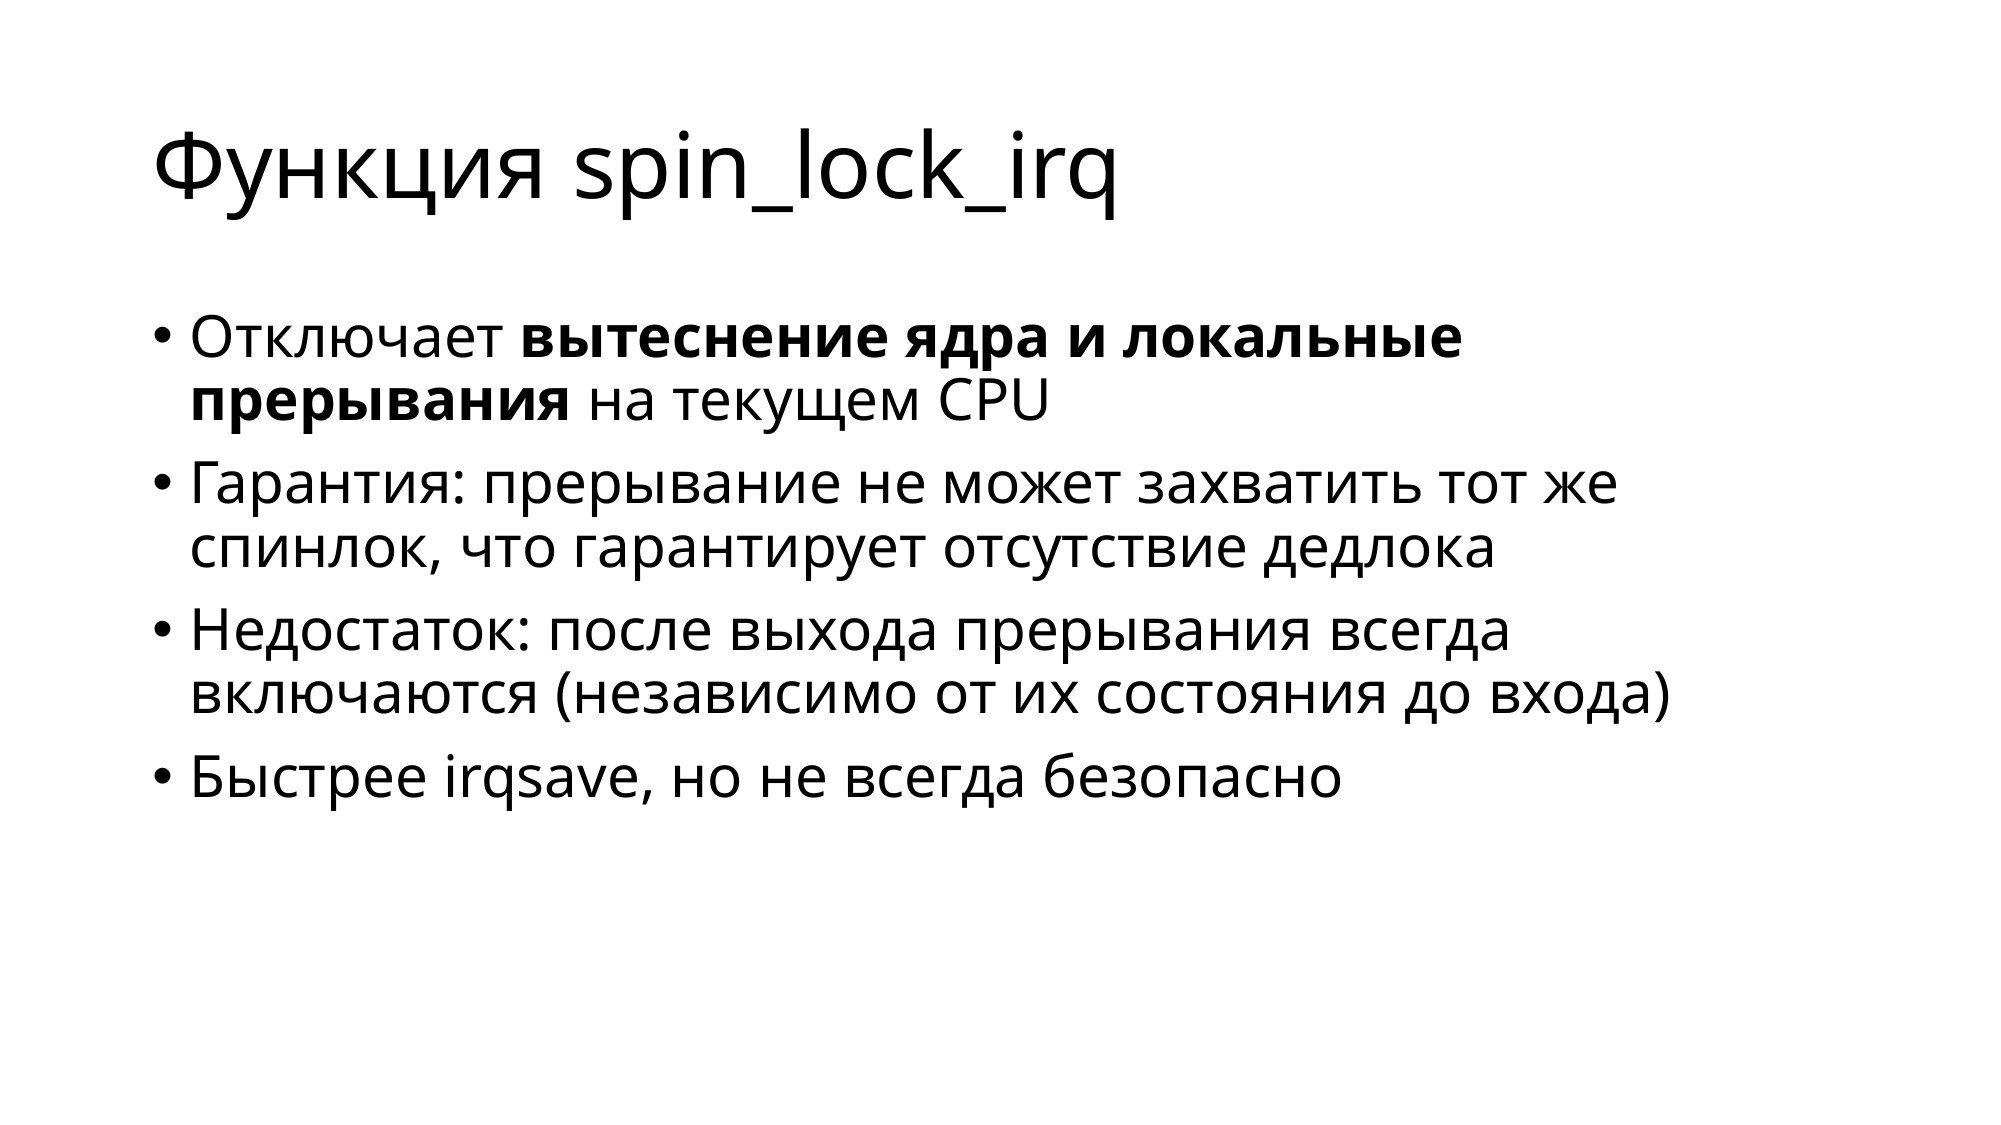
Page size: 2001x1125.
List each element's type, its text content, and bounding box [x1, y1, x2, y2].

title Функция spin_lock_irq [137, 59, 1863, 278]
list Отключает вытеснение ядра и локальные прерывания на текущем CPU Гарантия: прерывание не может захватить тот же спинлок, что гарантирует отсутствие дедлока Недостаток: после выхода прерывания всегда включаются (независимо от их состояния до входа) Быстрее irqsave, но не всегда безопасно [137, 299, 1863, 1014]
